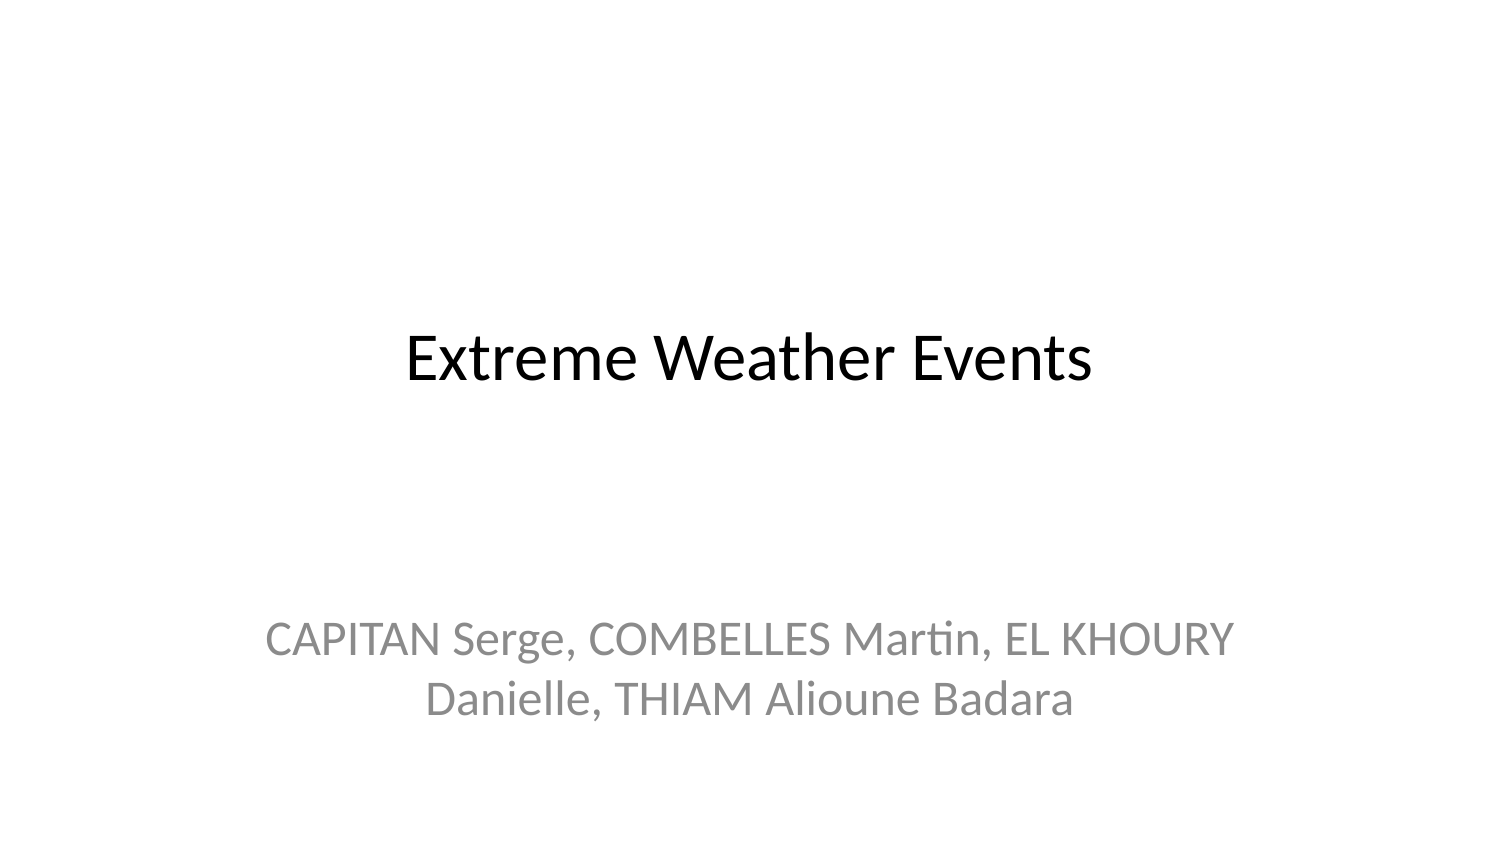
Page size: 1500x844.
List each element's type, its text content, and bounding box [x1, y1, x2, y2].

subtitle CAPITAN Serge, COMBELLES Martin, EL KHOURY Danielle, THIAM Alioune Badara [225, 478, 1275, 694]
title Extreme Weather Events [112, 262, 1388, 443]
